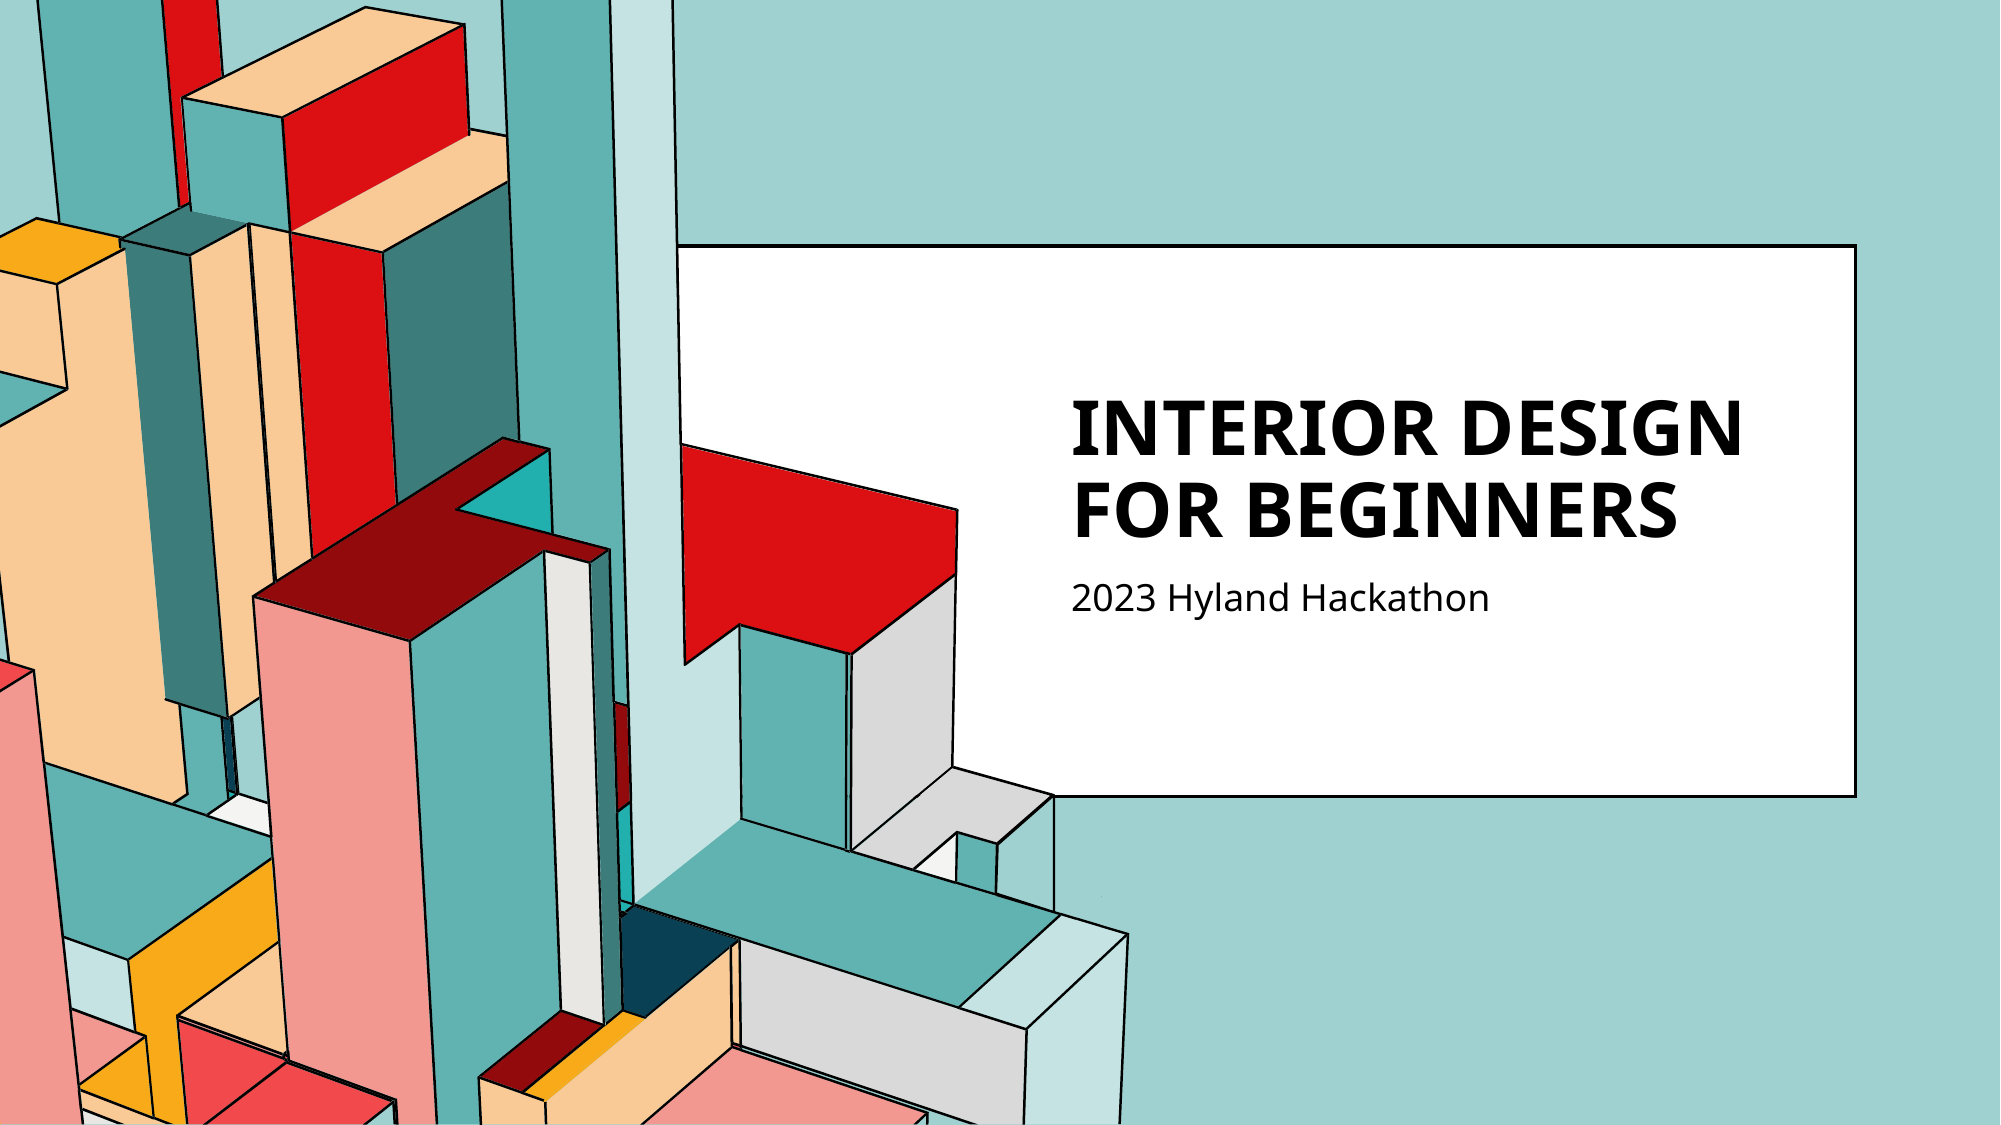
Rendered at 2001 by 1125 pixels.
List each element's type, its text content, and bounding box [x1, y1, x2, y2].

title Interior design for beginners [1056, 307, 1775, 562]
subtitle 2023 Hyland Hackathon [1056, 571, 1775, 673]
